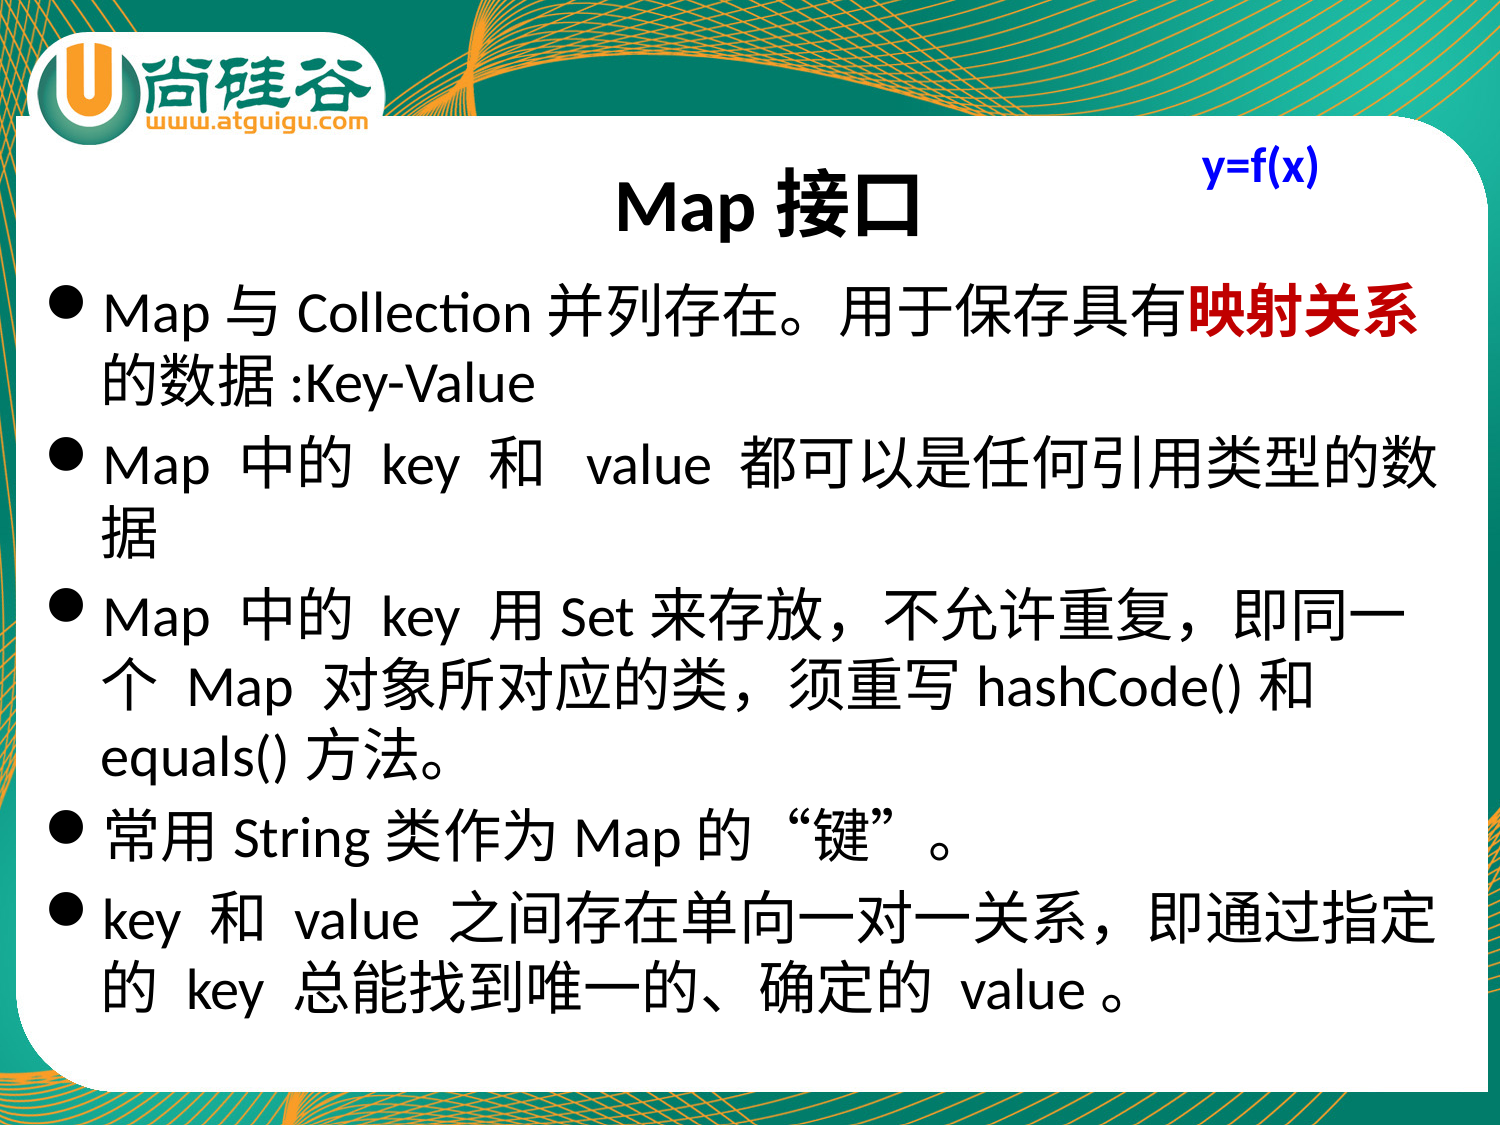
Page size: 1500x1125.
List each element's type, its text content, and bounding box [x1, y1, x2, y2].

text_box y=f(x) [1187, 125, 1341, 201]
title Map接口 [419, 125, 1121, 267]
list Map与Collection并列存在。用于保存具有映射关系的数据:Key-Value Map 中的 key 和 value 都可以是任何引用类型的数据 Map 中的 key 用Set来存放，不允许重复，即同一个 Map 对象所对应的类，须重写hashCode()和equals()方法。 常用String类作为Map的“键”。 key 和 value 之间存在单向一对一关系，即通过指定的 key 总能找到唯一的、确定的 value。 [29, 267, 1465, 1028]
picture [0, 0, 1500, 1125]
